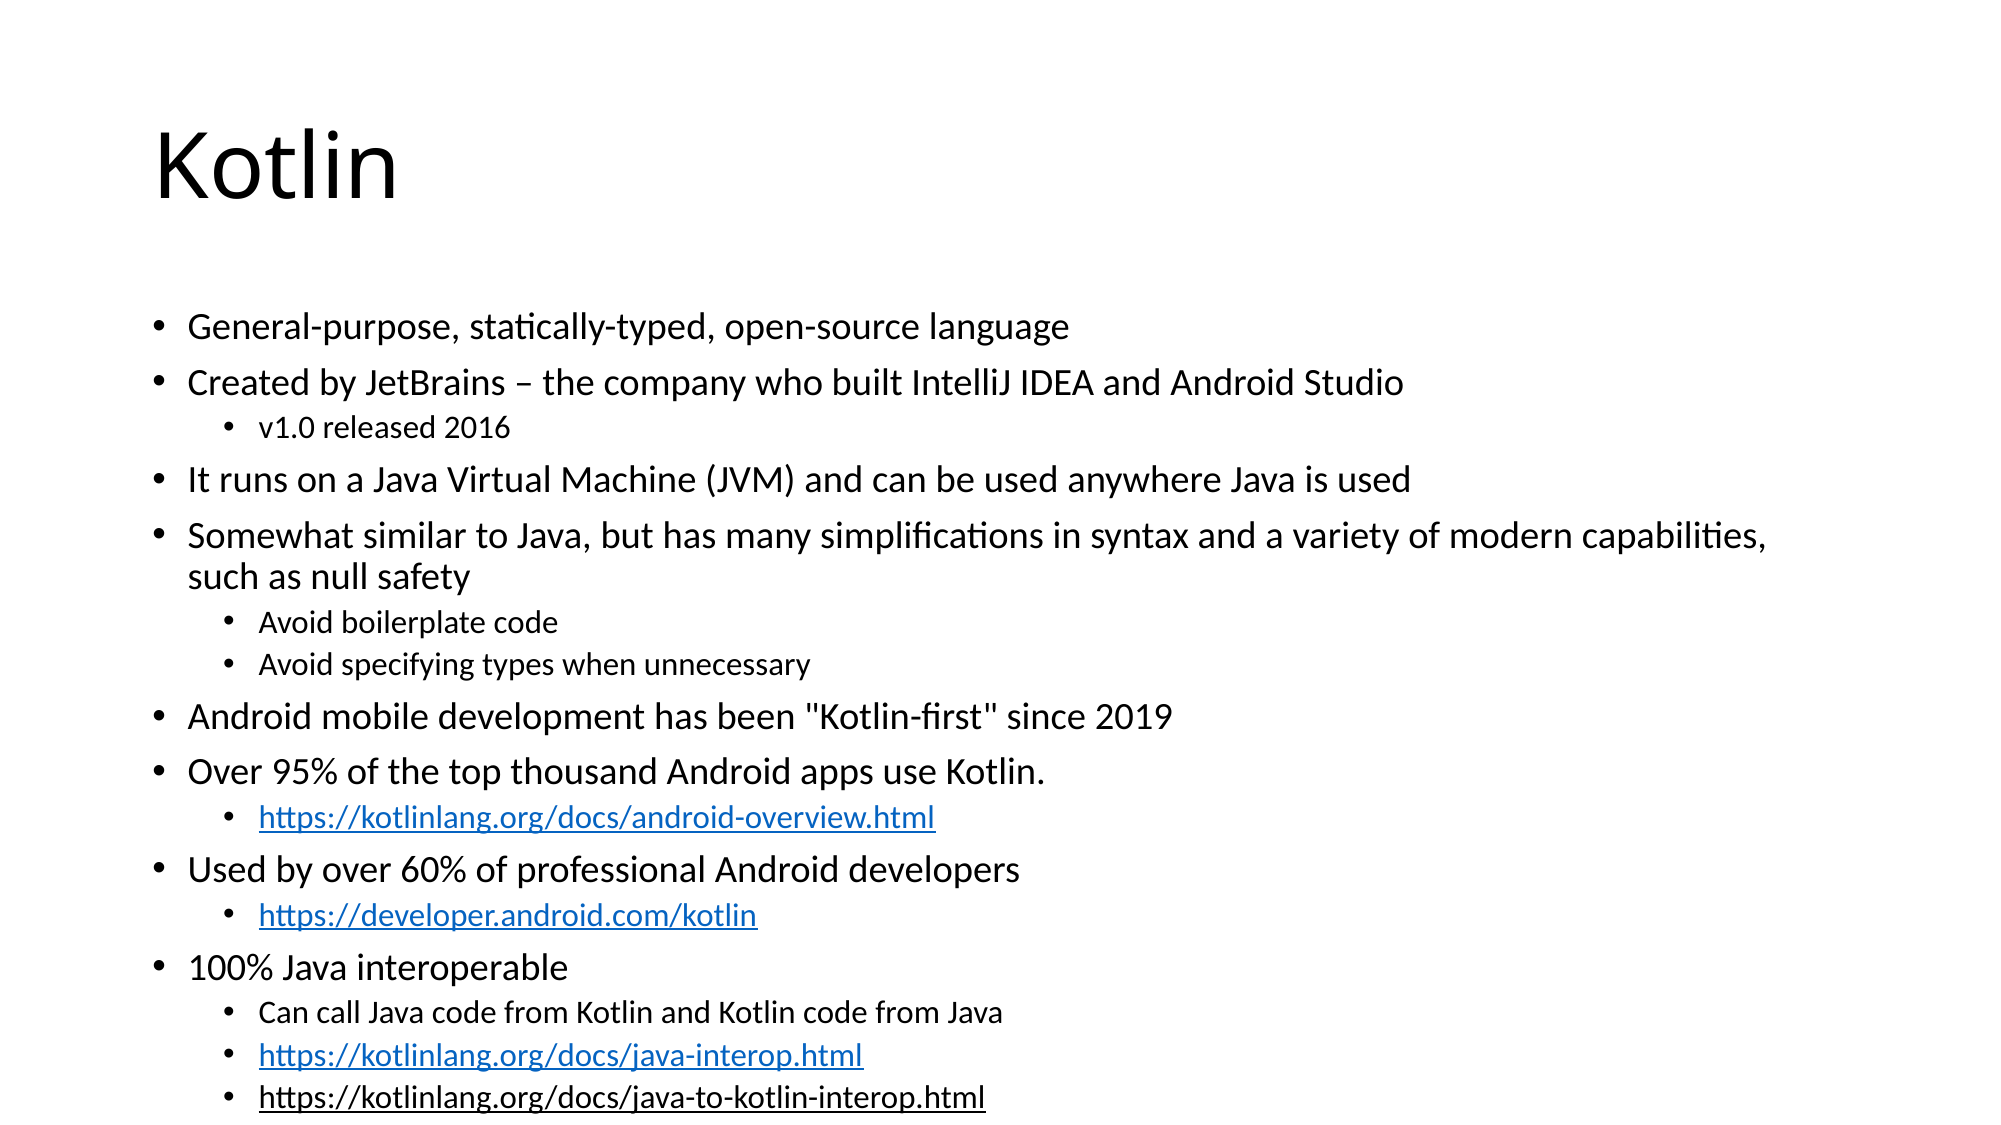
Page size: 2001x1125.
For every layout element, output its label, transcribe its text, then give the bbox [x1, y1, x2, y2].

list General-purpose, statically-typed, open-source language Created by JetBrains – the company who built IntelliJ IDEA and Android Studio v1.0 released 2016 It runs on a Java Virtual Machine (JVM) and can be used anywhere Java is used Somewhat similar to Java, but has many simplifications in syntax and a variety of modern capabilities, such as null safety Avoid boilerplate code Avoid specifying types when unnecessary Android mobile development has been "Kotlin-first" since 2019 Over 95% of the top thousand Android apps use Kotlin. https://kotlinlang.org/docs/android-overview.html Used by over 60% of professional Android developers https://developer.android.com/kotlin 100% Java interoperable Can call Java code from Kotlin and Kotlin code from Java https://kotlinlang.org/docs/java-interop.html https://kotlinlang.org/docs/java-to-kotlin-interop.html [137, 299, 1863, 1125]
title Kotlin [137, 59, 1863, 278]
